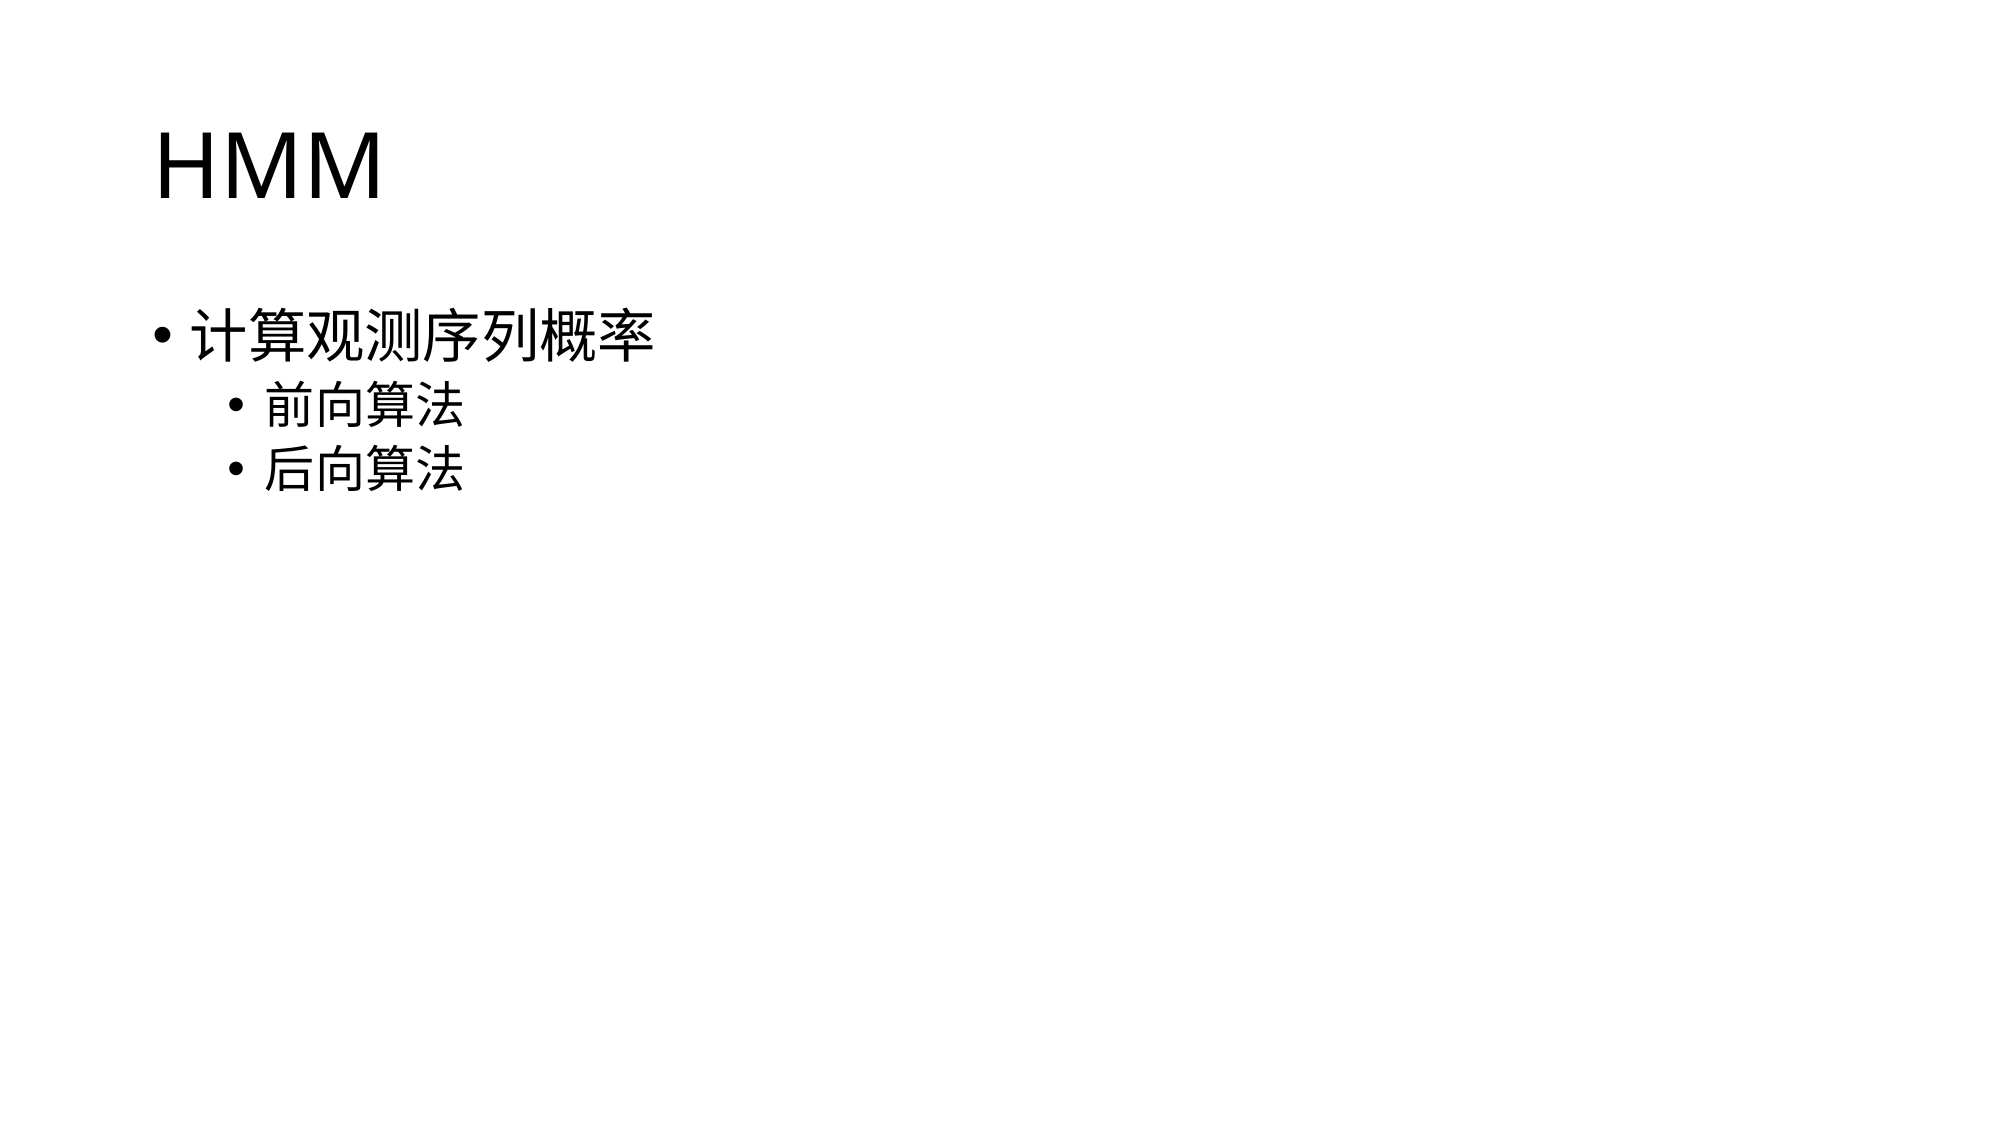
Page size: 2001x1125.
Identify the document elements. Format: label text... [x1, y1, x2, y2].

title HMM [137, 59, 1863, 278]
